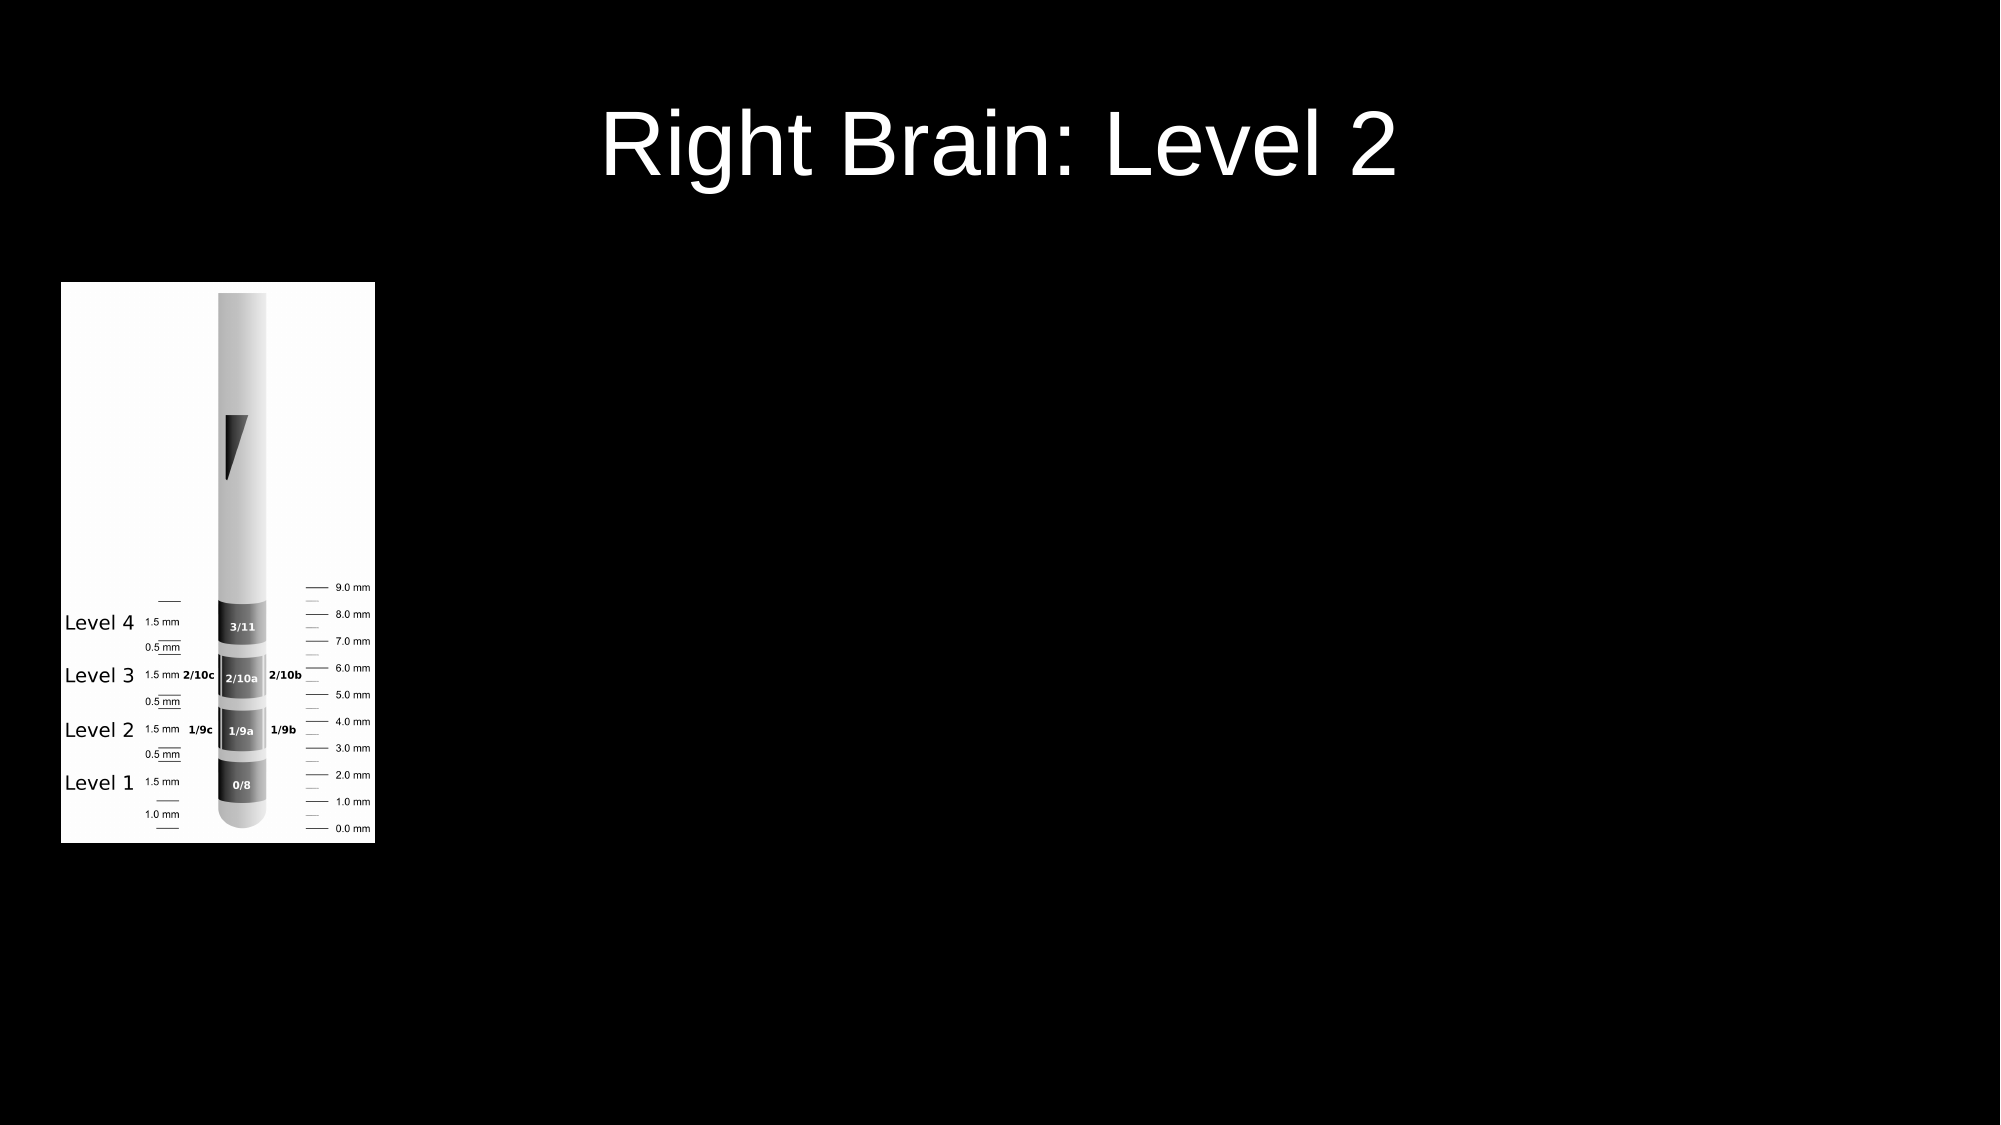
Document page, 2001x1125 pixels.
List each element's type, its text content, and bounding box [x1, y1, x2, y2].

picture [61, 282, 375, 843]
title Right Brain: Level 2 [99, 44, 1900, 233]
